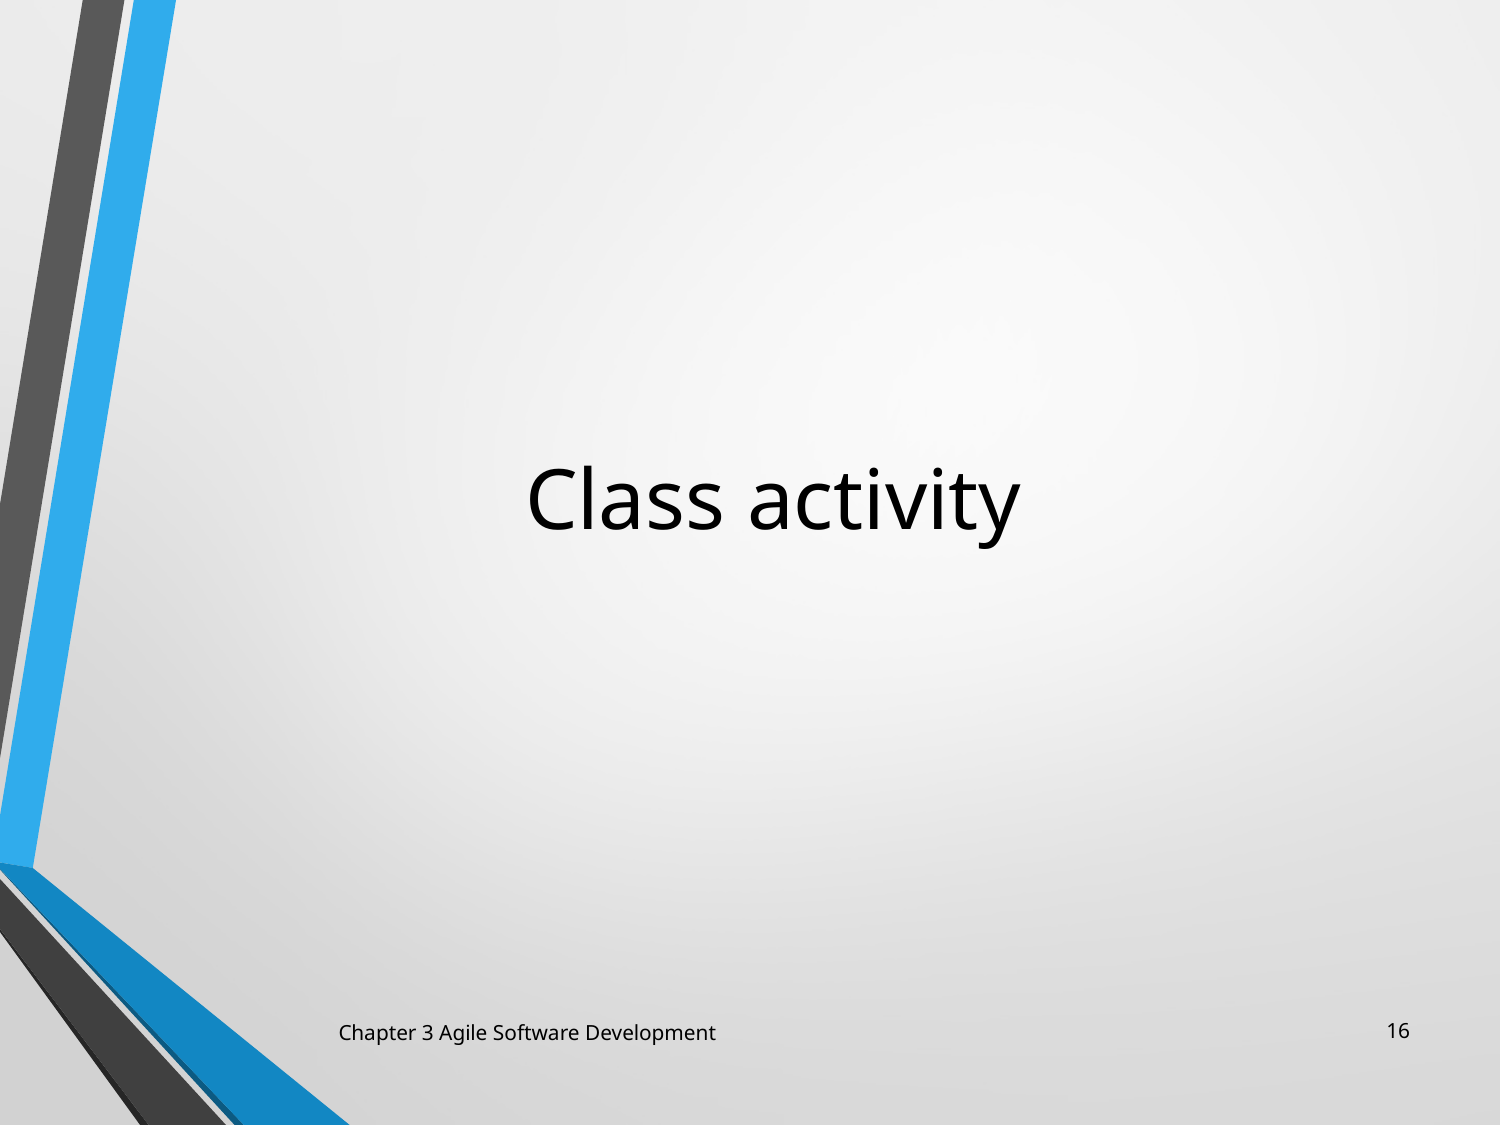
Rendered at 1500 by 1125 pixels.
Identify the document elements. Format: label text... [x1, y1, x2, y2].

title Class activity [141, 382, 1406, 609]
footer Chapter 3 Agile Software Development [323, 1001, 1196, 1062]
slide_number 16 [1354, 1001, 1425, 1062]
